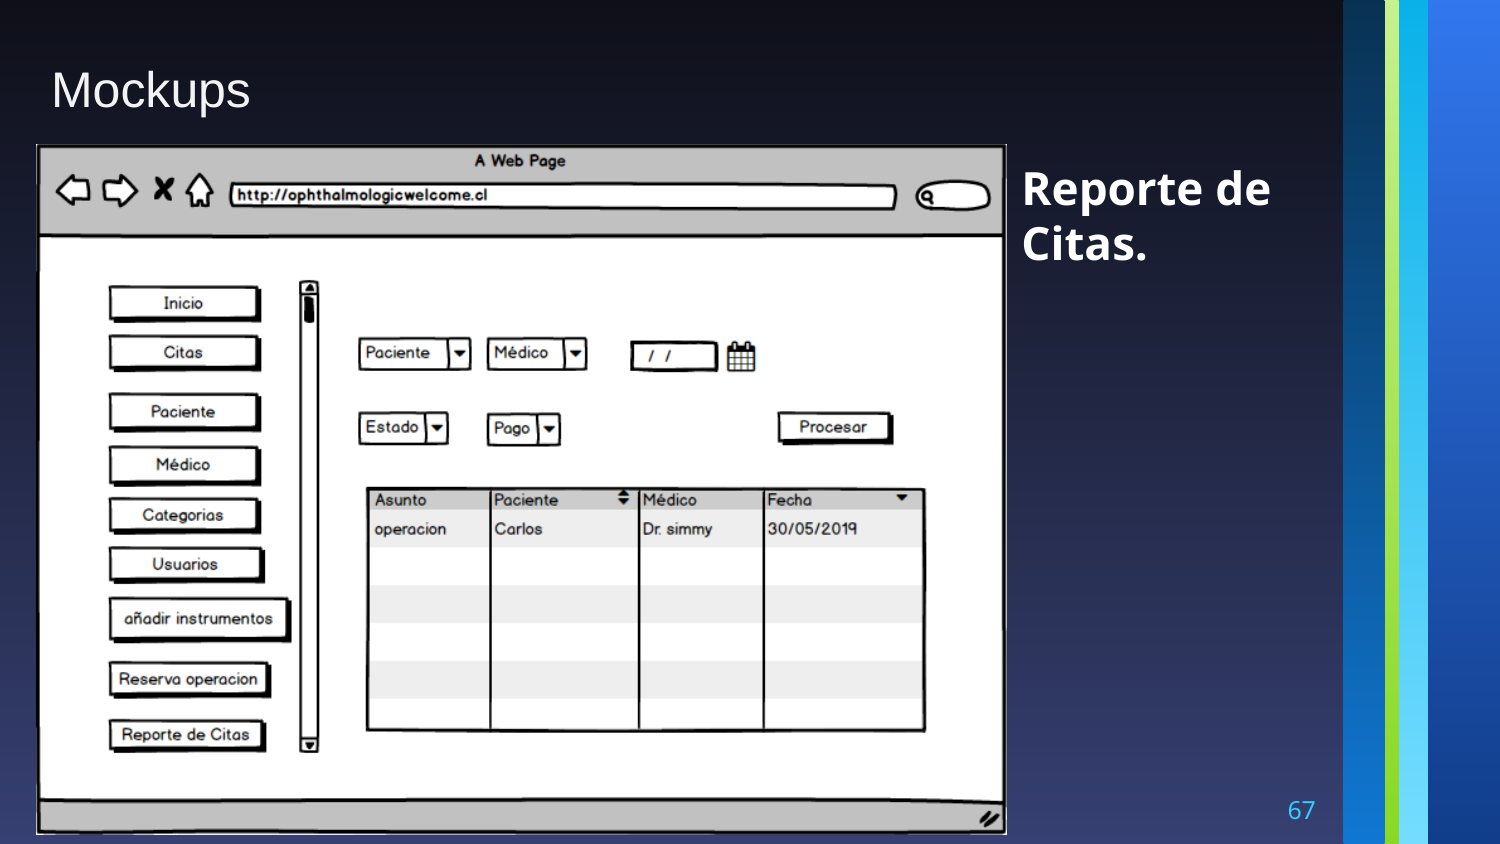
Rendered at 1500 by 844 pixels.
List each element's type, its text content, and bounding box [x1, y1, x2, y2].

slide_number ‹#› [1241, 779, 1332, 844]
text_box Mockups [36, 42, 1007, 118]
text_box Reporte de Citas. [1007, 144, 1376, 210]
picture [35, 144, 1007, 835]
